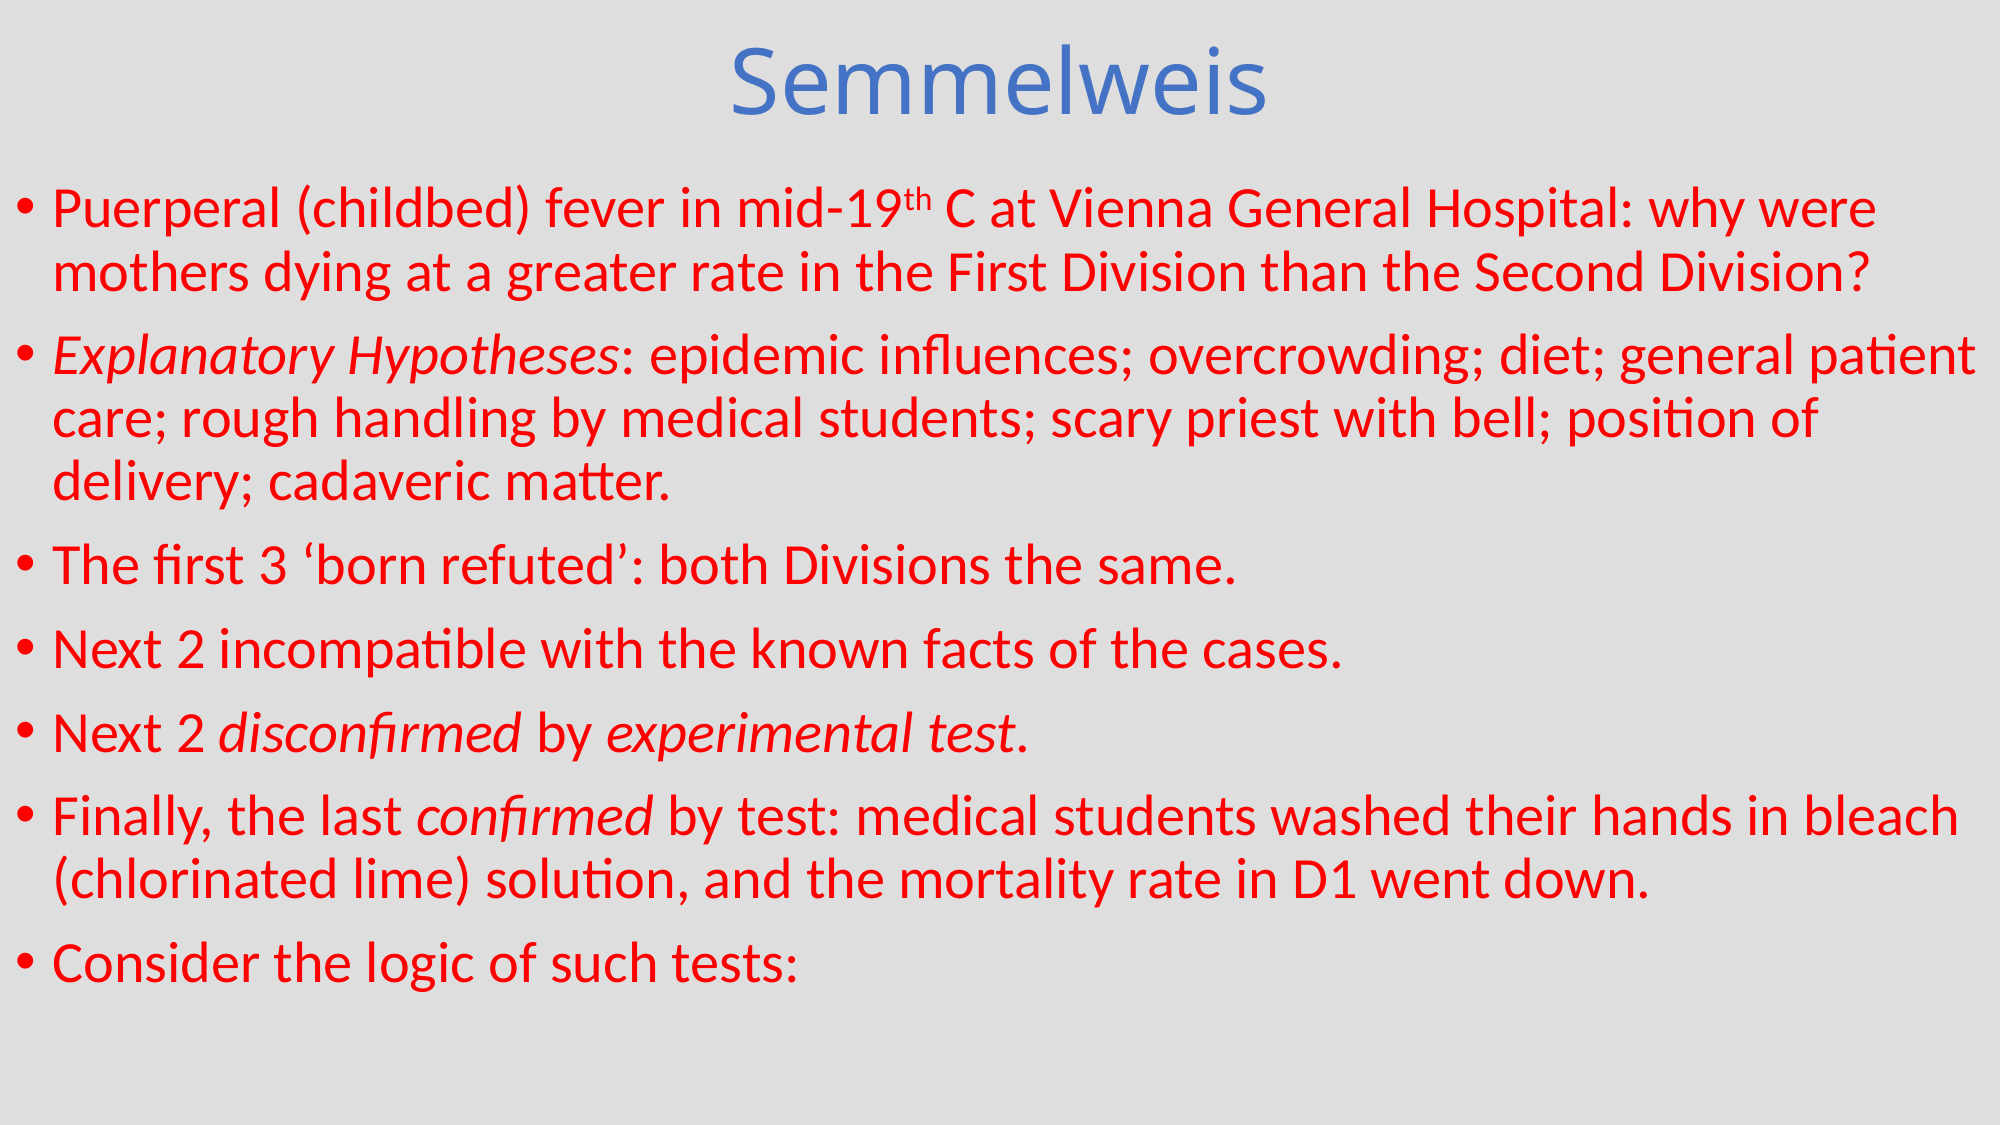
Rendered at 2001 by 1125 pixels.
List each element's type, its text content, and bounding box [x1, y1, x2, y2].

list Puerperal (childbed) fever in mid-19th C at Vienna General Hospital: why were mothers dying at a greater rate in the First Division than the Second Division? Explanatory Hypotheses: epidemic influences; overcrowding; diet; general patient care; rough handling by medical students; scary priest with bell; position of delivery; cadaveric matter. The first 3 ‘born refuted’: both Divisions the same. Next 2 incompatible with the known facts of the cases. Next 2 disconfirmed by experimental test. Finally, the last confirmed by test: medical students washed their hands in bleach (chlorinated lime) solution, and the mortality rate in D1 went down. Consider the logic of such tests: [0, 170, 2000, 1125]
title Semmelweis [0, 0, 2000, 170]
